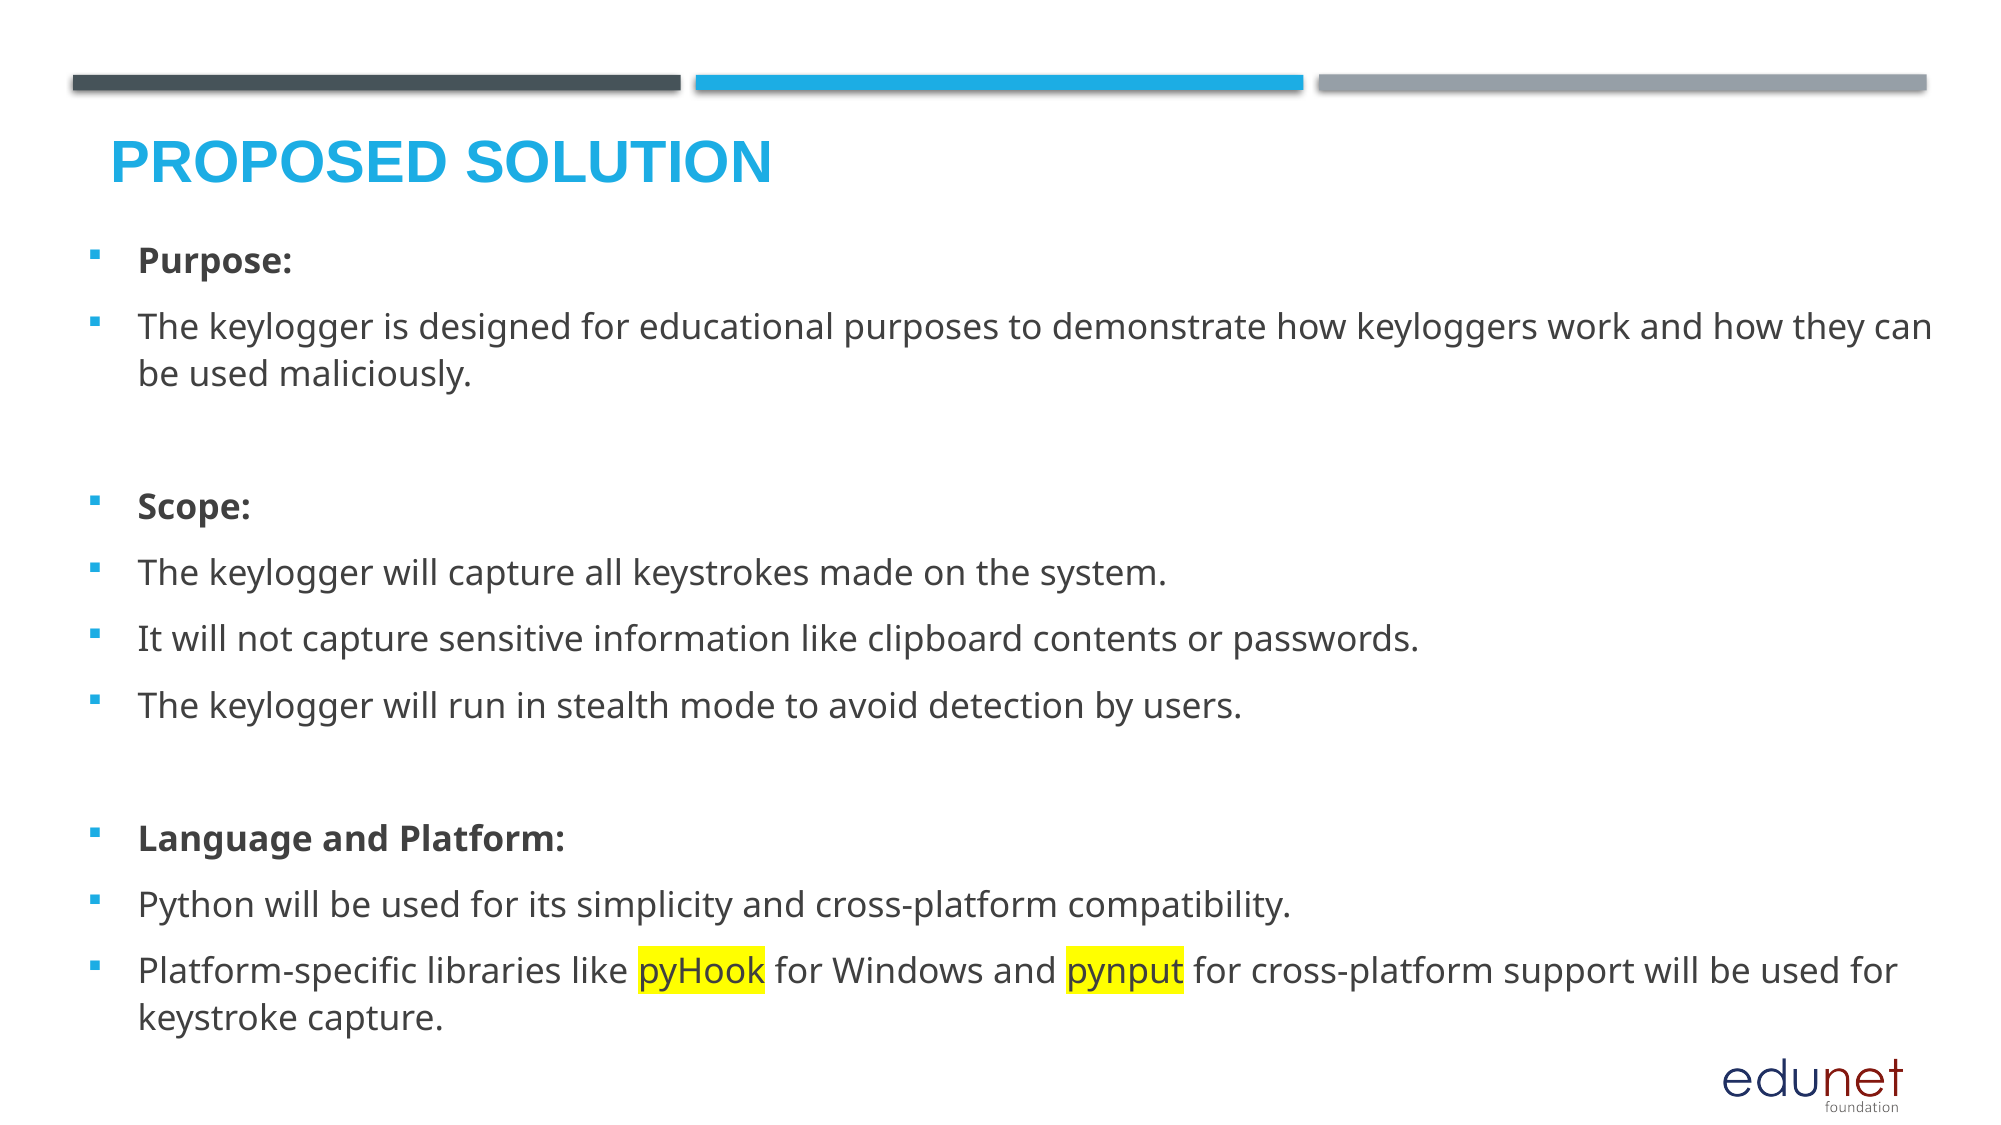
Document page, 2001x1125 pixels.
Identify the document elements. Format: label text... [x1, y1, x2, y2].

list Purpose: The keylogger is designed for educational purposes to demonstrate how keyloggers work and how they can be used maliciously. Scope: The keylogger will capture all keystrokes made on the system. It will not capture sensitive information like clipboard contents or passwords. The keylogger will run in stealth mode to avoid detection by users. Language and Platform: Python will be used for its simplicity and cross-platform compatibility. Platform-specific libraries like pyHook for Windows and pynput for cross-platform support will be used for keystroke capture. [72, 115, 1978, 1125]
